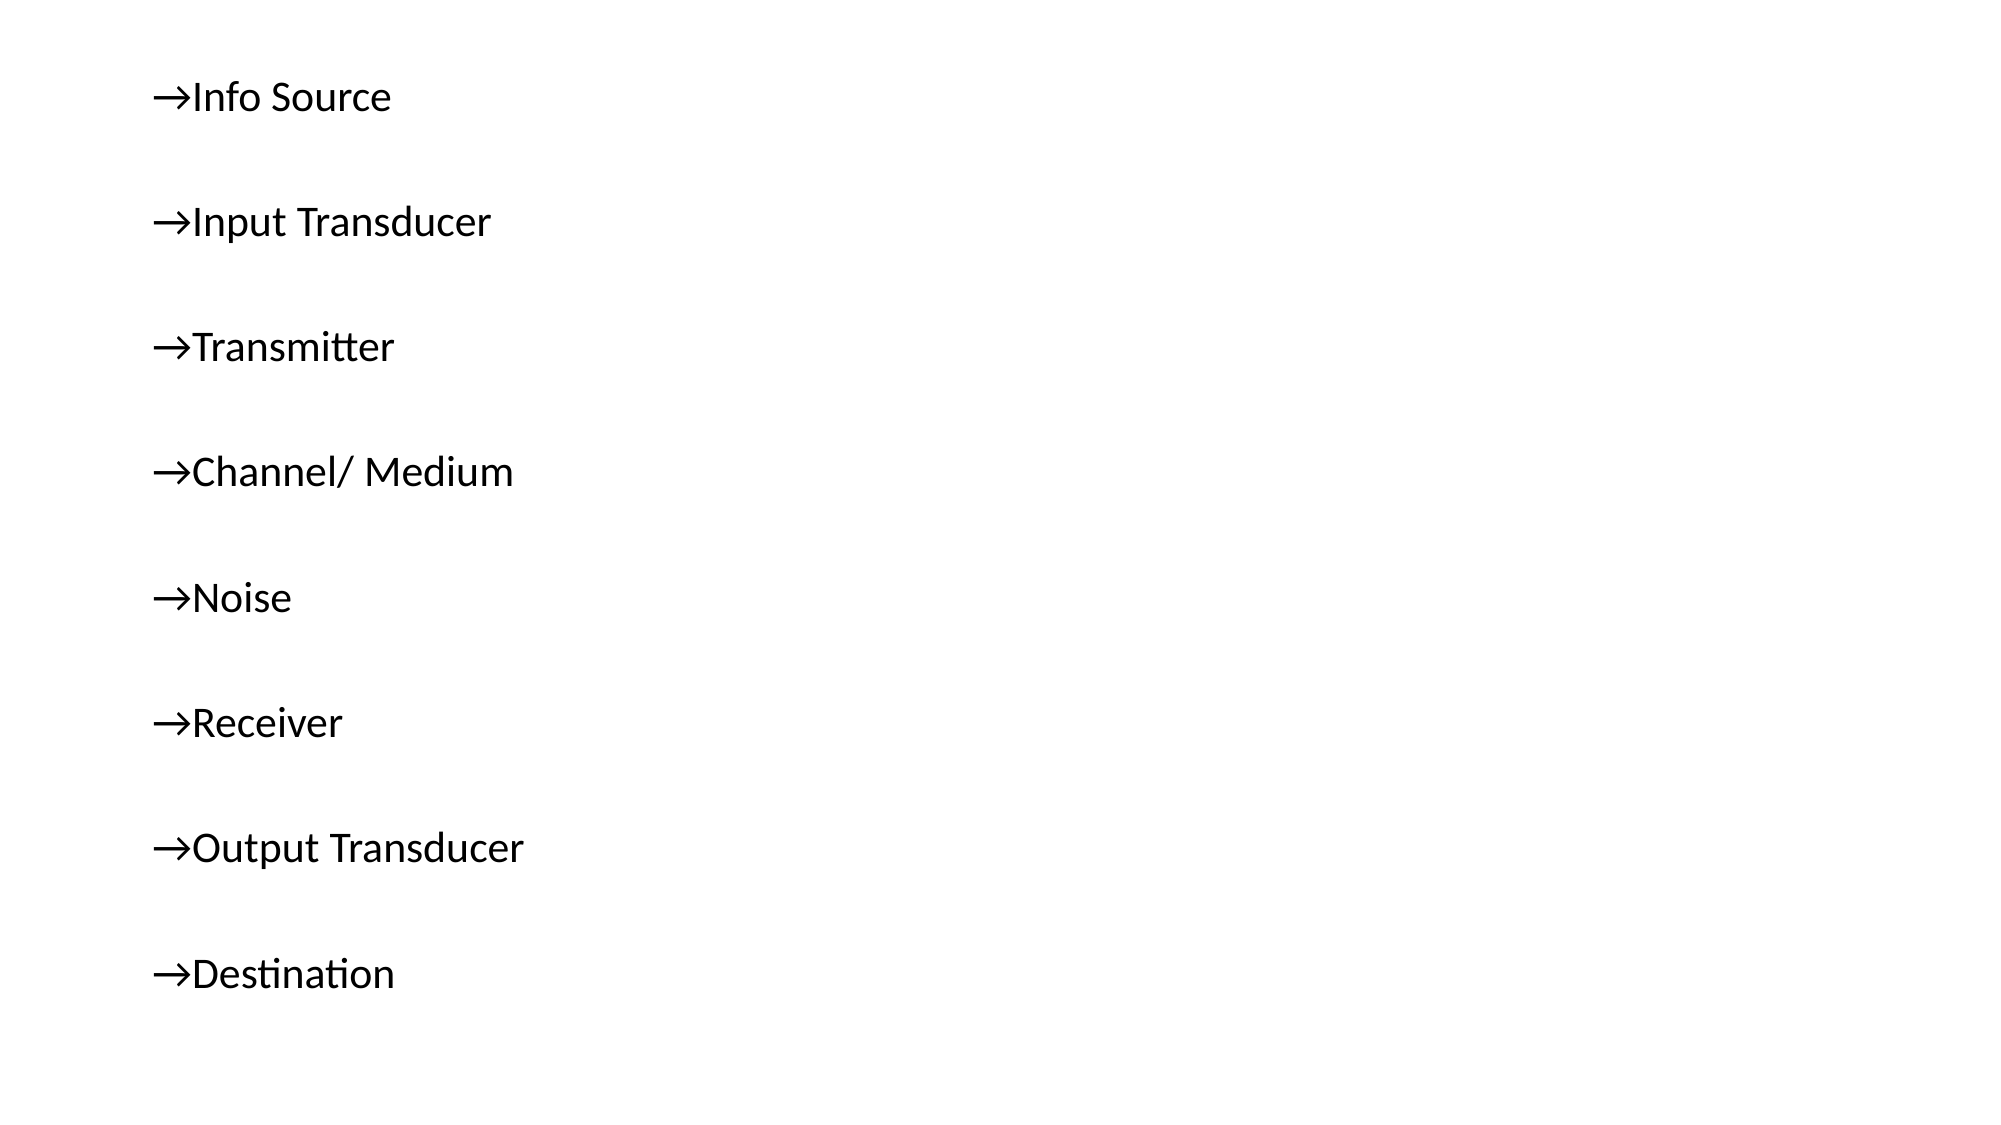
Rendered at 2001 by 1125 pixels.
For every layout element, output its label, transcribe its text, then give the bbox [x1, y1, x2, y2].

list →Info Source →Input Transducer →Transmitter →Channel/ Medium →Noise →Receiver →Output Transducer →Destination [137, 65, 1863, 1014]
